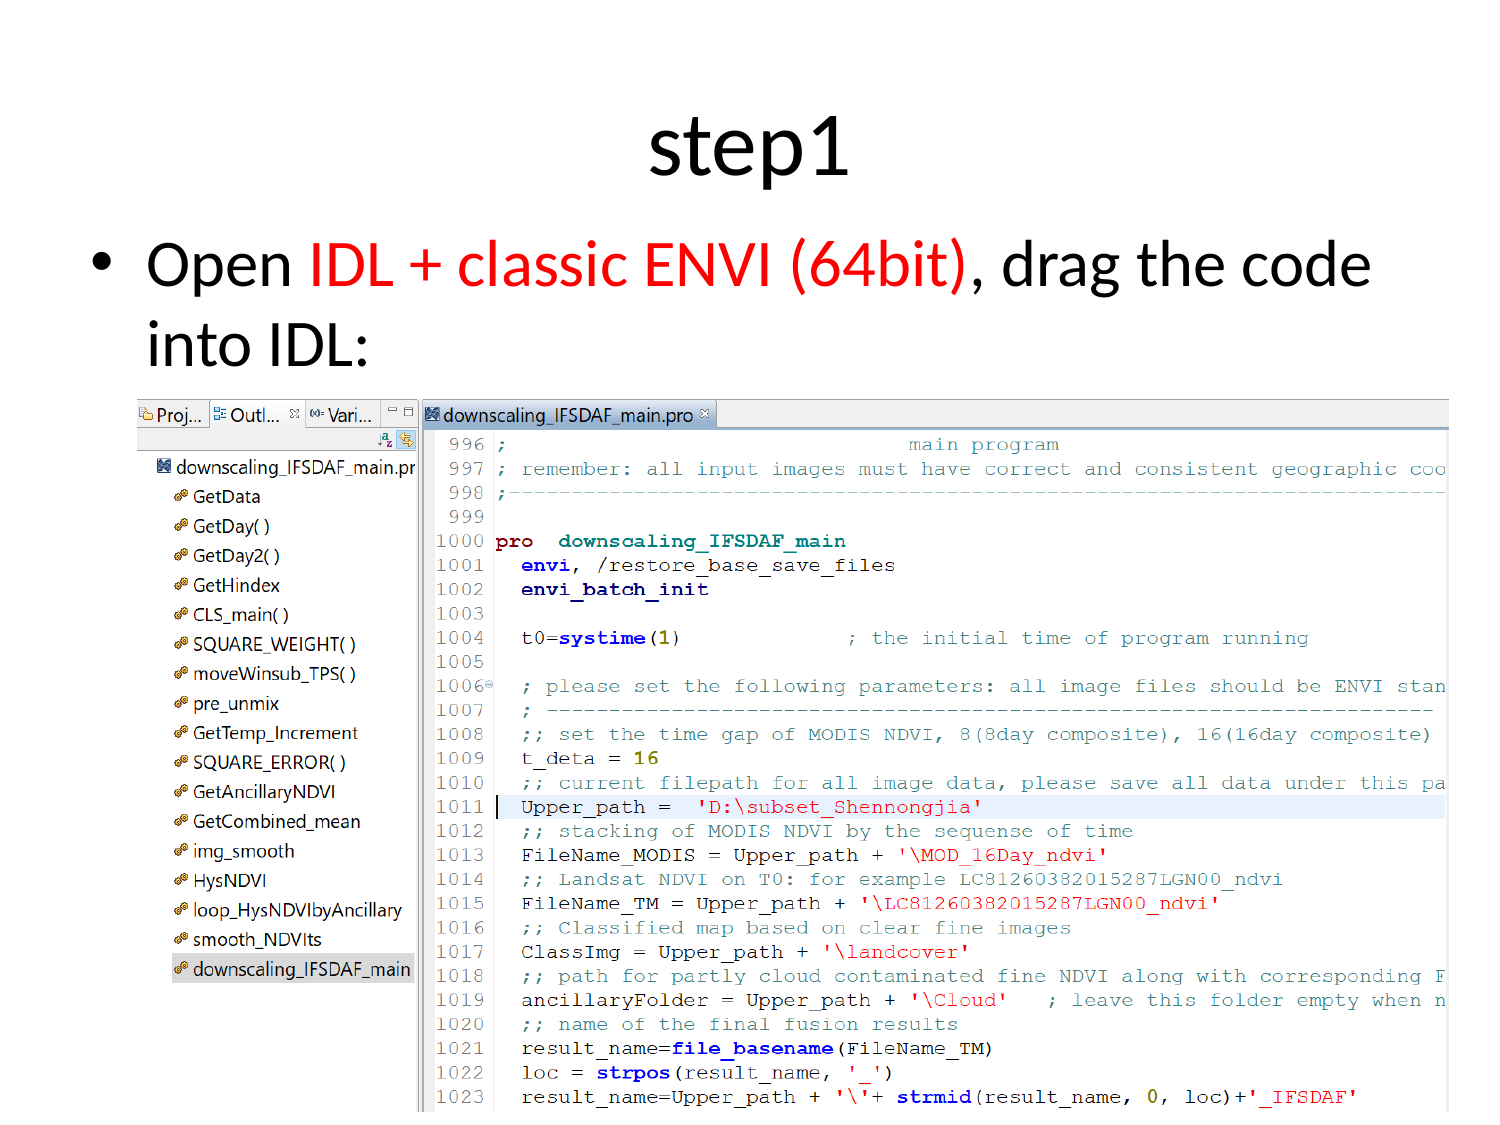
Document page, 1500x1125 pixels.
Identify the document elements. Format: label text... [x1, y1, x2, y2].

list Open IDL + classic ENVI (64bit), drag the code into IDL: [75, 212, 1425, 955]
picture [137, 399, 1449, 1112]
title step1 [75, 45, 1425, 212]
